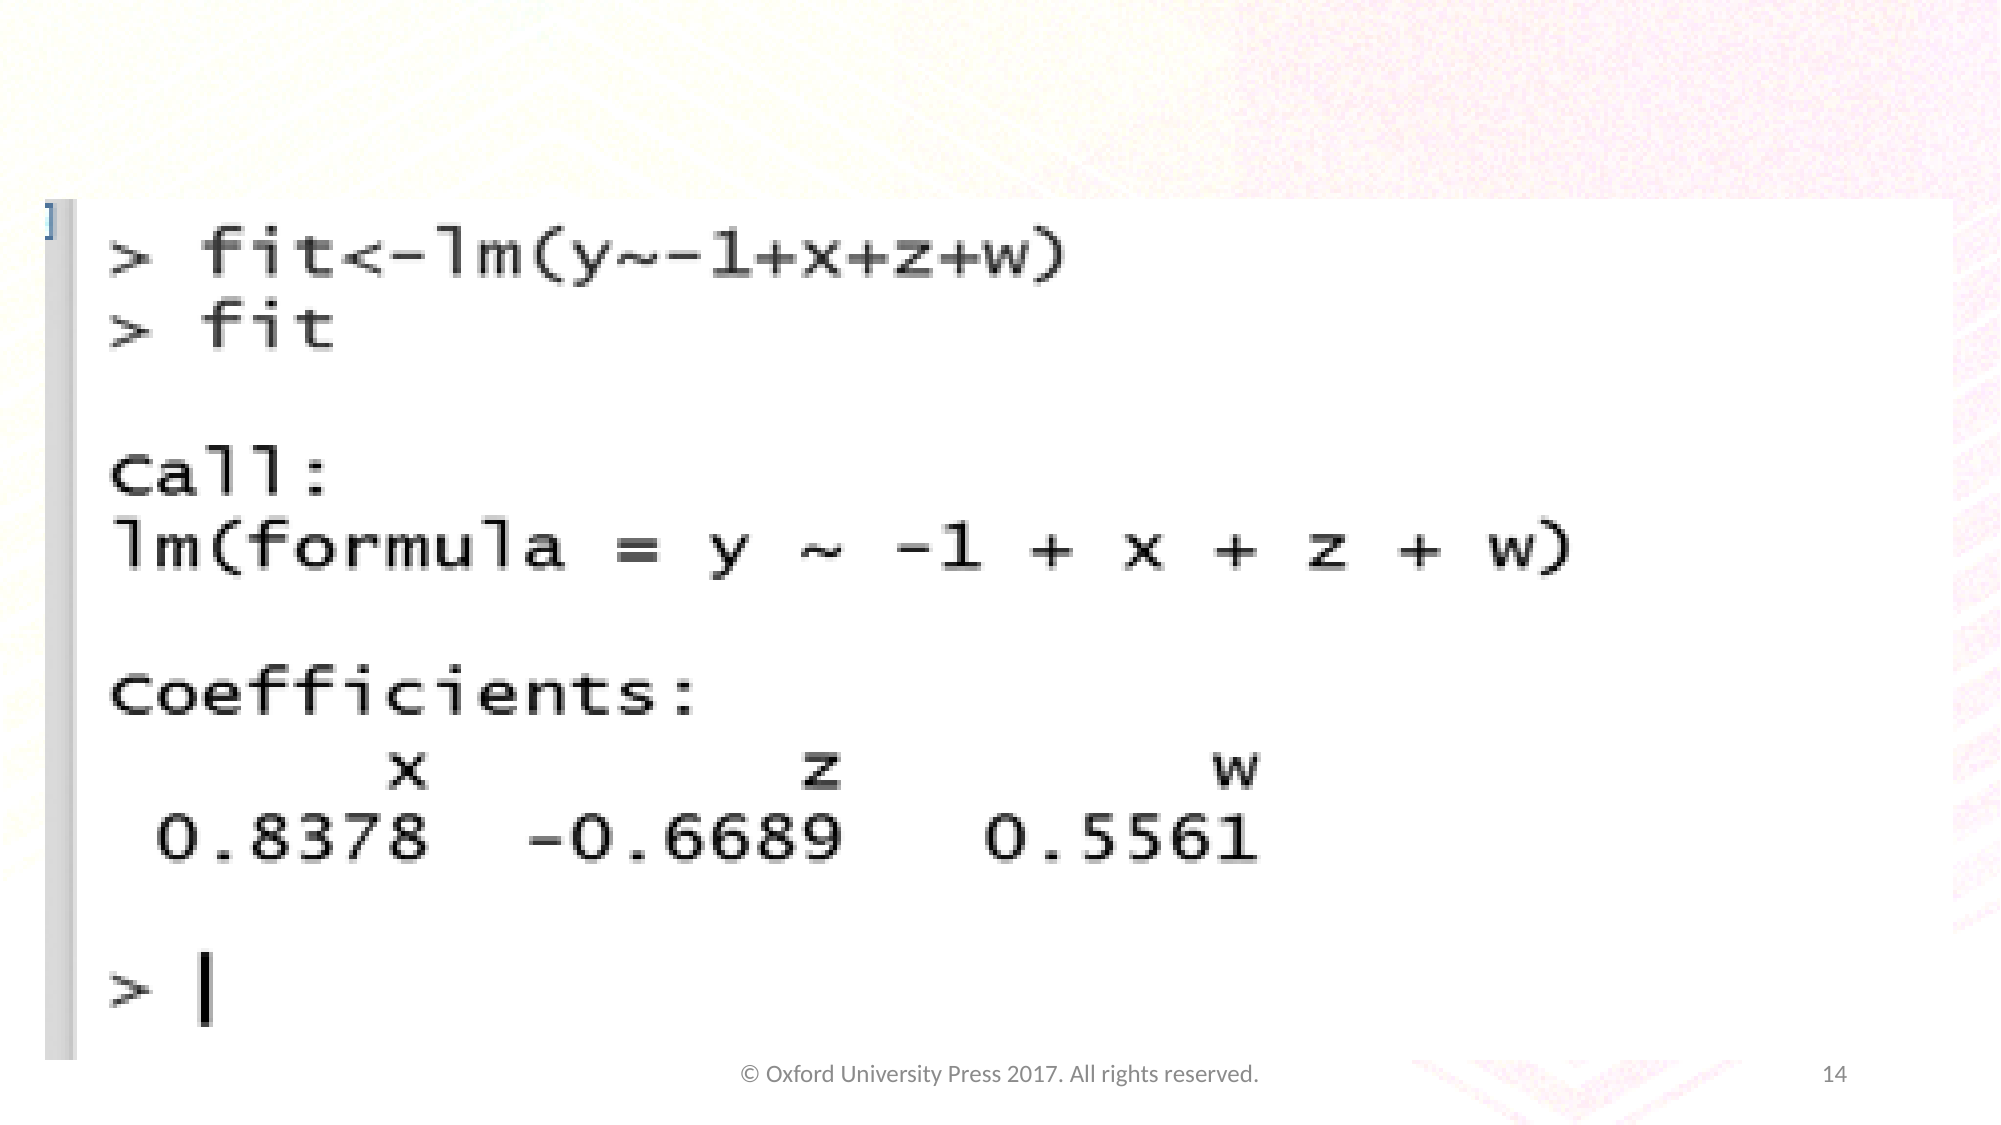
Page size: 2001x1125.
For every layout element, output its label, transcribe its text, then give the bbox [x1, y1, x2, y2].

footer © Oxford University Press 2017. All rights reserved. [662, 1061, 1338, 1103]
slide_number 14 [1412, 1061, 1863, 1103]
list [44, 199, 1953, 1061]
